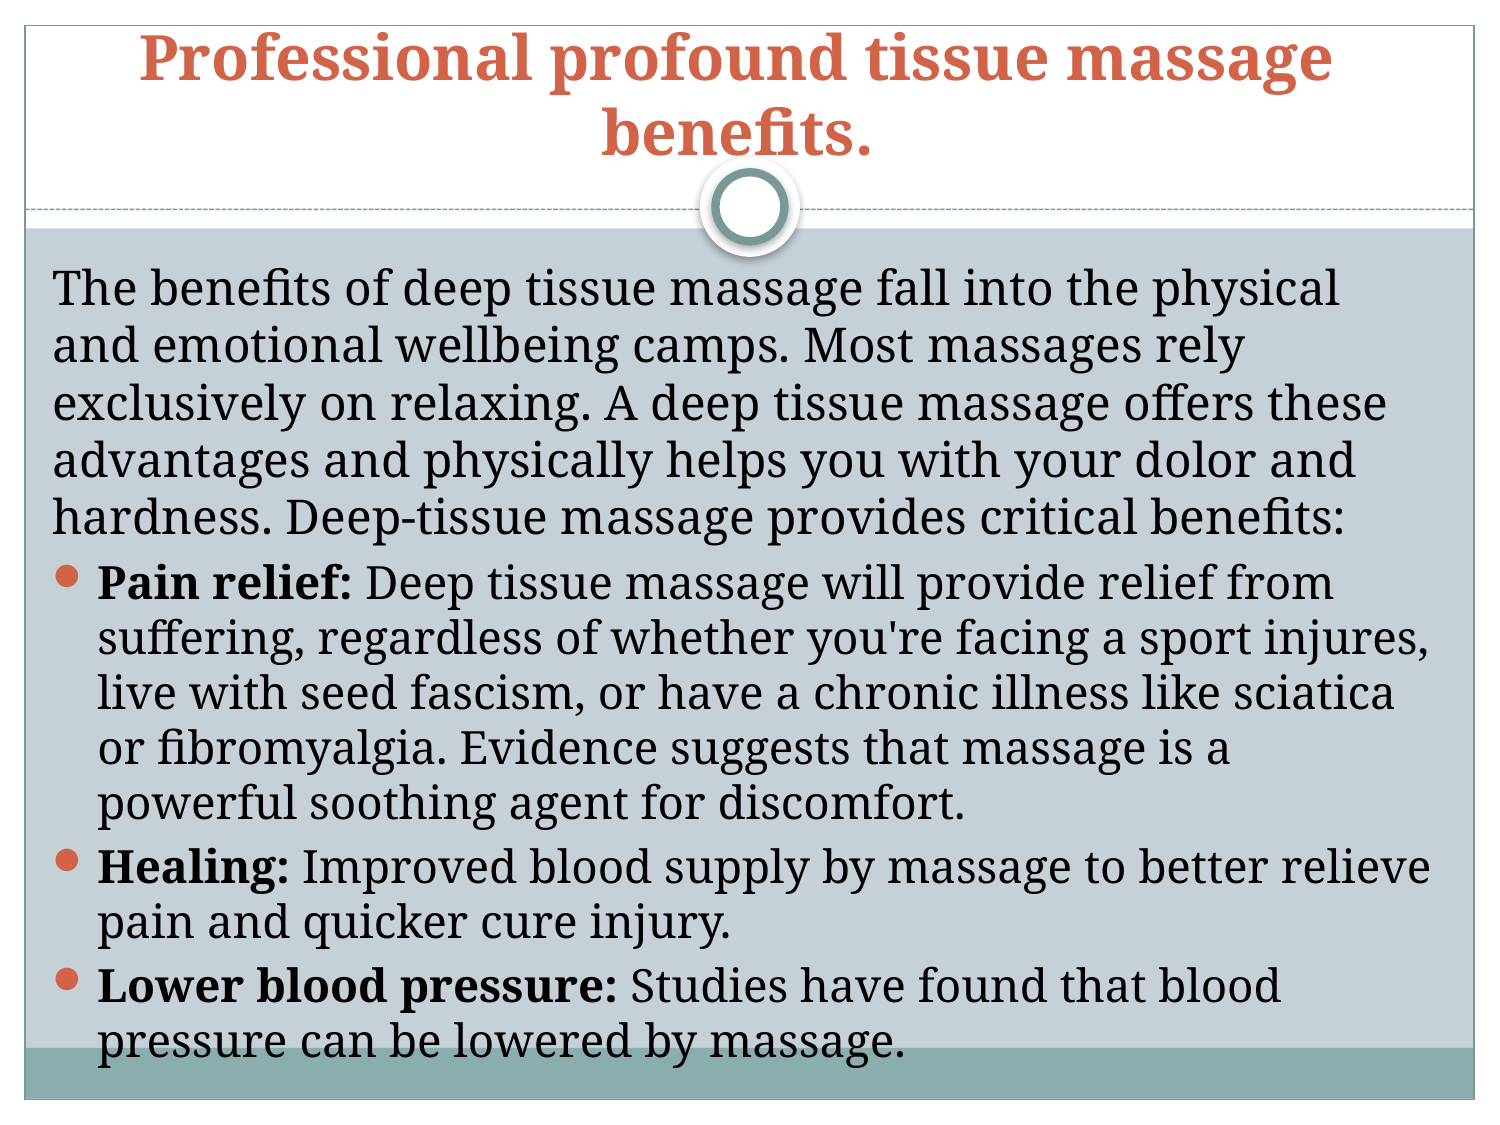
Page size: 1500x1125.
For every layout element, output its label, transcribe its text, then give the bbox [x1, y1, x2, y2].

title Professional profound tissue massage benefits. [37, 4, 1438, 175]
list The benefits of deep tissue massage fall into the physical and emotional wellbeing camps. Most massages rely exclusively on relaxing. A deep tissue massage offers these advantages and physically helps you with your dolor and hardness. Deep-tissue massage provides critical benefits: Pain relief: Deep tissue massage will provide relief from suffering, regardless of whether you're facing a sport injures, live with seed fascism, or have a chronic illness like sciatica or fibromyalgia. Evidence suggests that massage is a powerful soothing agent for discomfort. Healing: Improved blood supply by massage to better relieve pain and quicker cure injury. Lower blood pressure: Studies have found that blood pressure can be lowered by massage. [37, 249, 1458, 1100]
